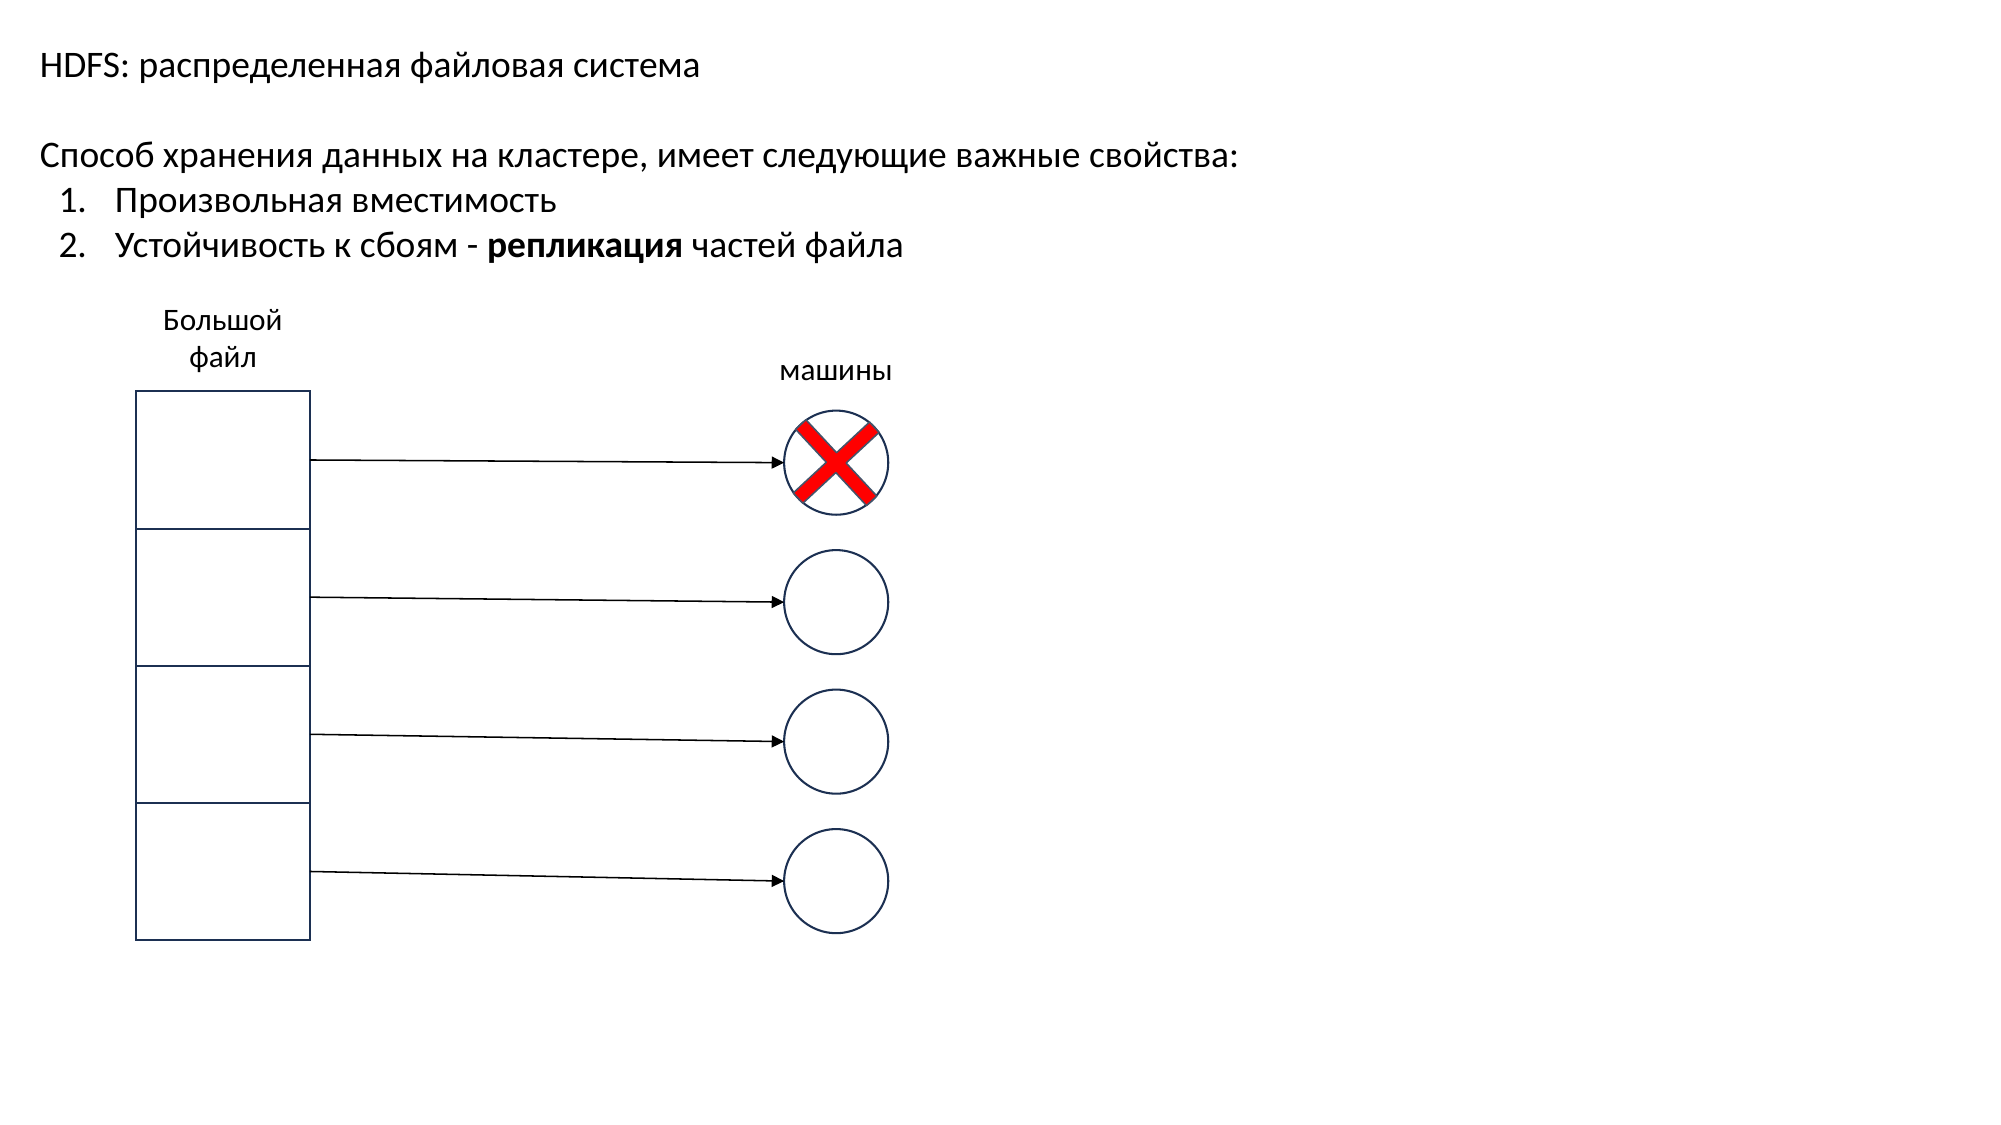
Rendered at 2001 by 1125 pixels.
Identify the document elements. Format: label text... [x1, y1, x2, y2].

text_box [309, 459, 785, 463]
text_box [309, 734, 785, 742]
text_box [309, 871, 785, 882]
text_box [807, 410, 869, 452]
text_box [793, 419, 880, 506]
text_box [804, 474, 865, 515]
text_box [784, 550, 889, 655]
text_box [136, 391, 310, 528]
text_box [136, 665, 310, 802]
text_box [784, 829, 889, 934]
text_box Большой файл [125, 291, 321, 382]
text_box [309, 596, 785, 603]
text_box [136, 528, 310, 665]
text_box [784, 689, 889, 794]
text_box [848, 433, 889, 495]
text_box [136, 802, 310, 941]
text_box HDFS: распределенная файловая система Способ хранения данных на кластере, имеет следующие важные свойства: Произвольная вместимость Устойчивость к сбоям - репликация частей файла [24, 24, 1467, 280]
text_box [784, 430, 825, 492]
text_box машины [738, 341, 934, 394]
